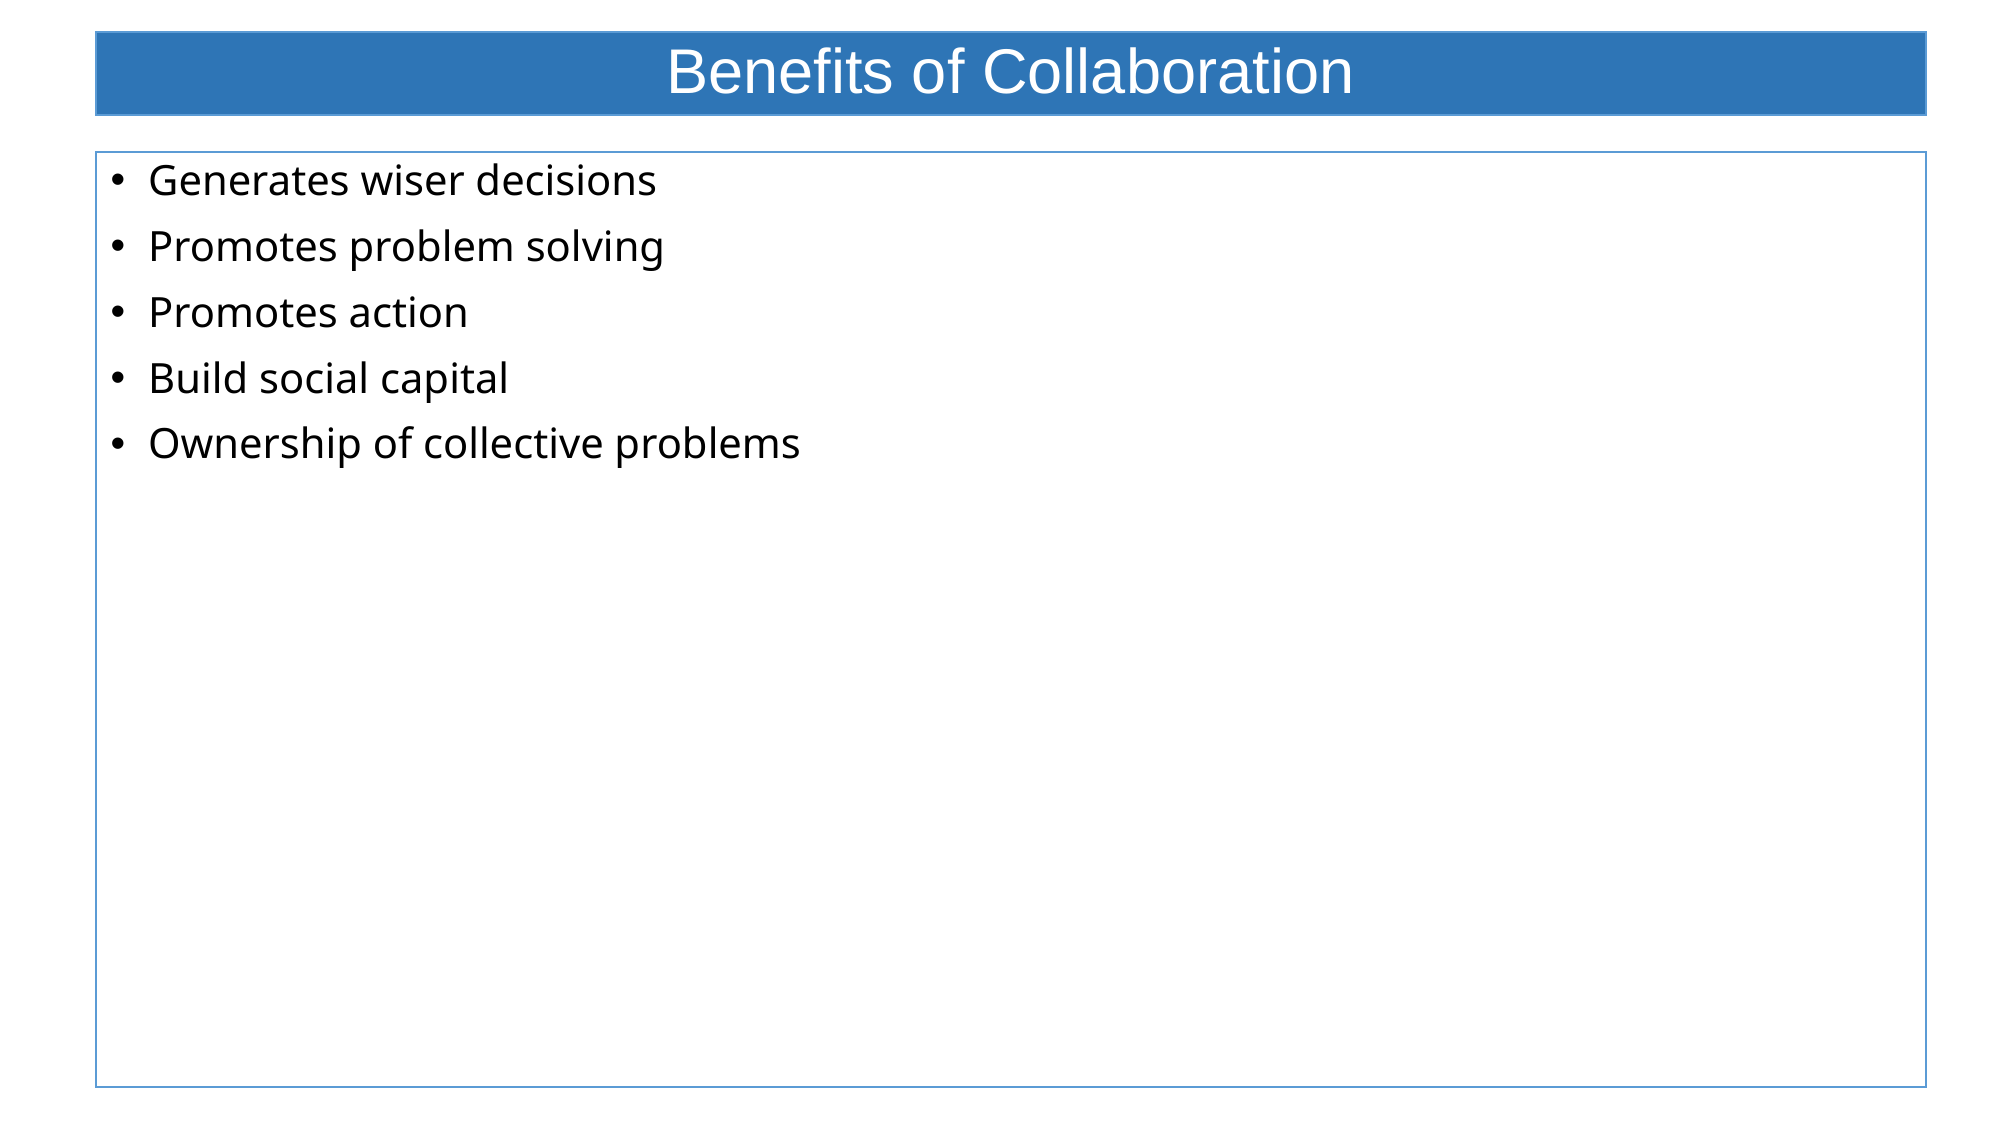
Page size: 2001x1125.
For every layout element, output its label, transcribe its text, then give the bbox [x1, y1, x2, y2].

title Benefits of Collaboration [95, 31, 1927, 116]
list Generates wiser decisions Promotes problem solving Promotes action Build social capital Ownership of collective problems [95, 151, 1927, 1088]
